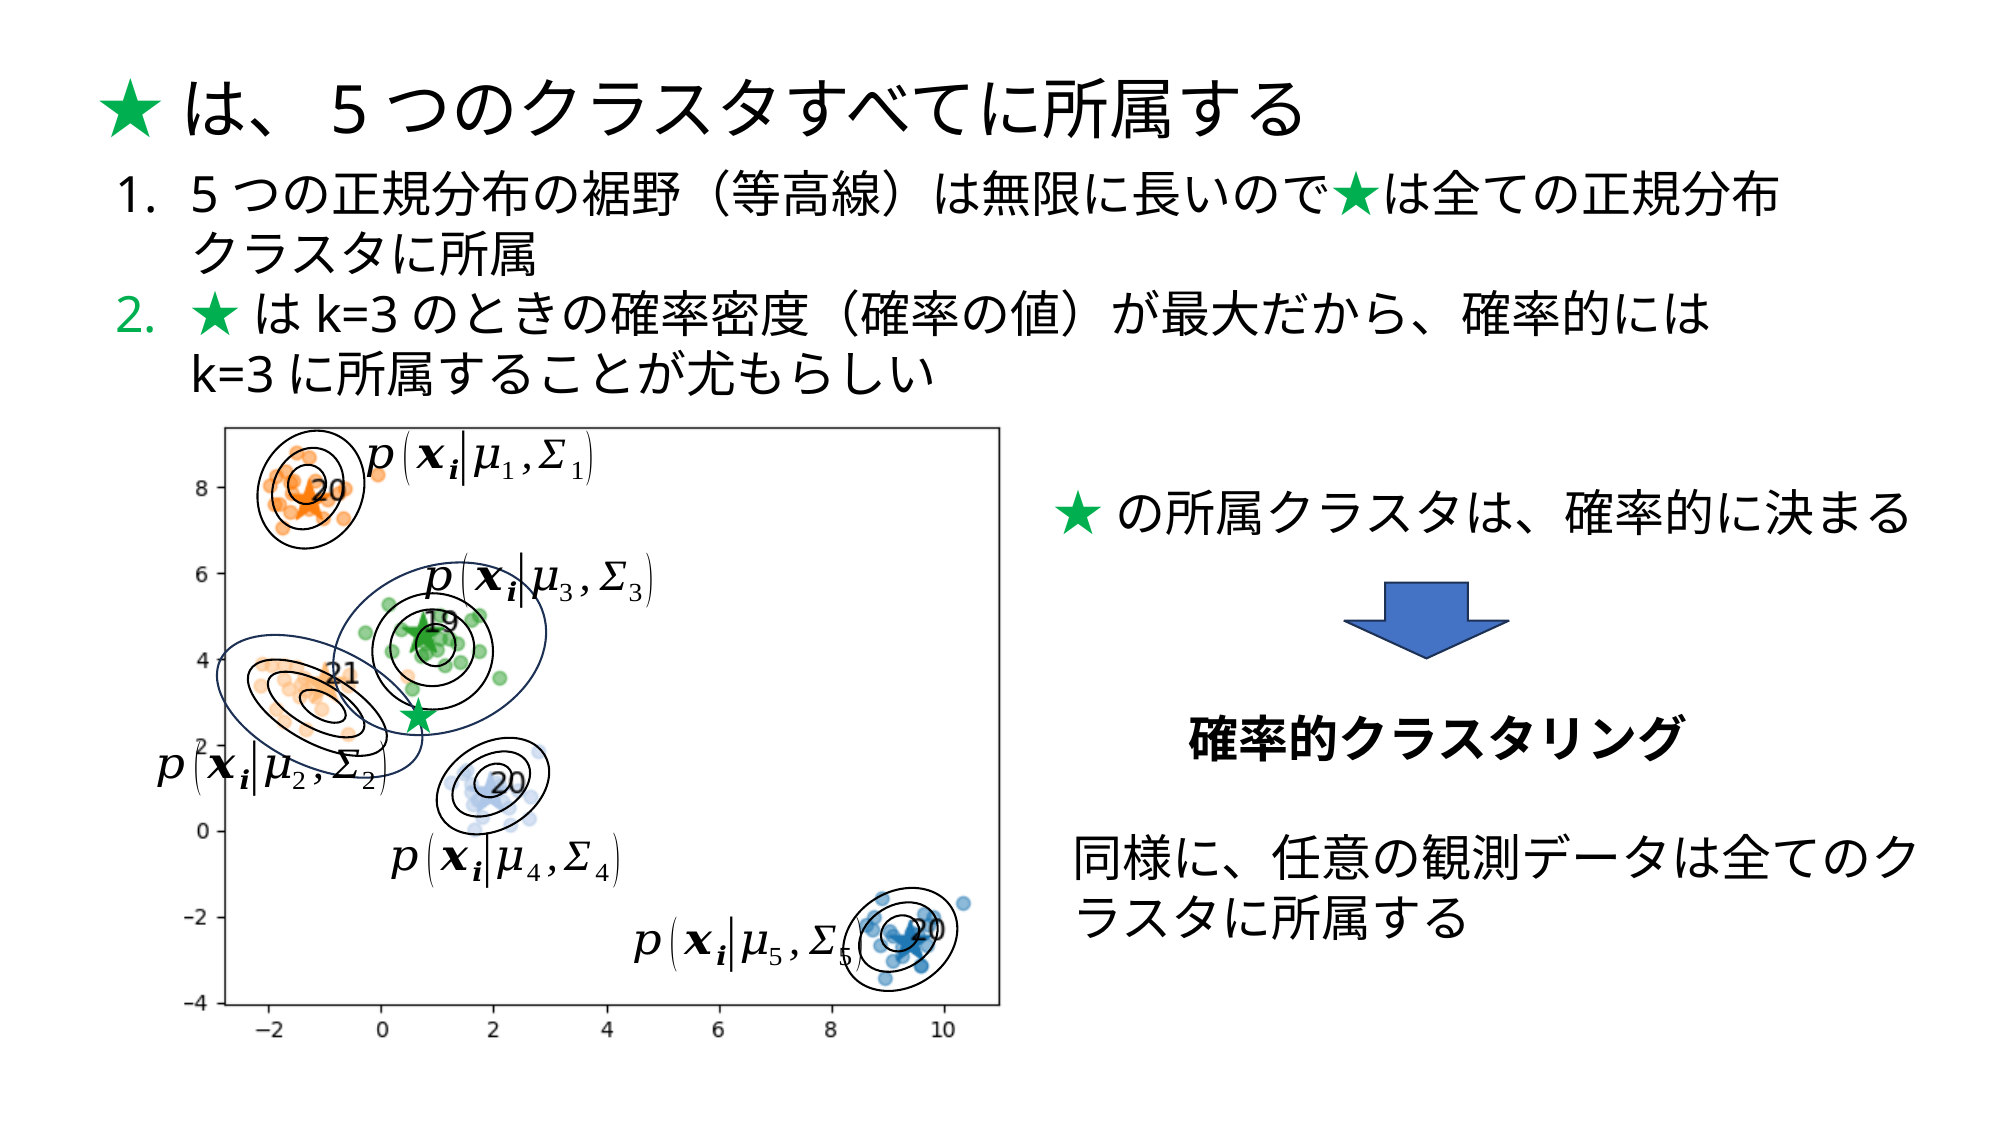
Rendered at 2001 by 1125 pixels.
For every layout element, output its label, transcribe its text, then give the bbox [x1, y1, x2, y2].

text_box ★は、5つのクラスタすべてに所属する [83, 59, 1325, 155]
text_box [432, 742, 554, 830]
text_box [839, 891, 961, 988]
text_box 確率的クラスタリング [1173, 699, 1703, 775]
text_box [1343, 581, 1510, 660]
text_box 5つの正規分布の裾野（等高線）は無限に長いので★は全ての正規分布クラスタに所属 ★はk=3のときの確率密度（確率の値）が最大だから、確率的にはk=3に所属することが尤もらしい [101, 155, 1816, 411]
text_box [240, 672, 395, 743]
picture [184, 415, 1016, 1049]
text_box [372, 593, 493, 710]
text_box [250, 437, 372, 542]
text_box ★の所属クラスタは、確率的に決まる [1038, 474, 1930, 549]
